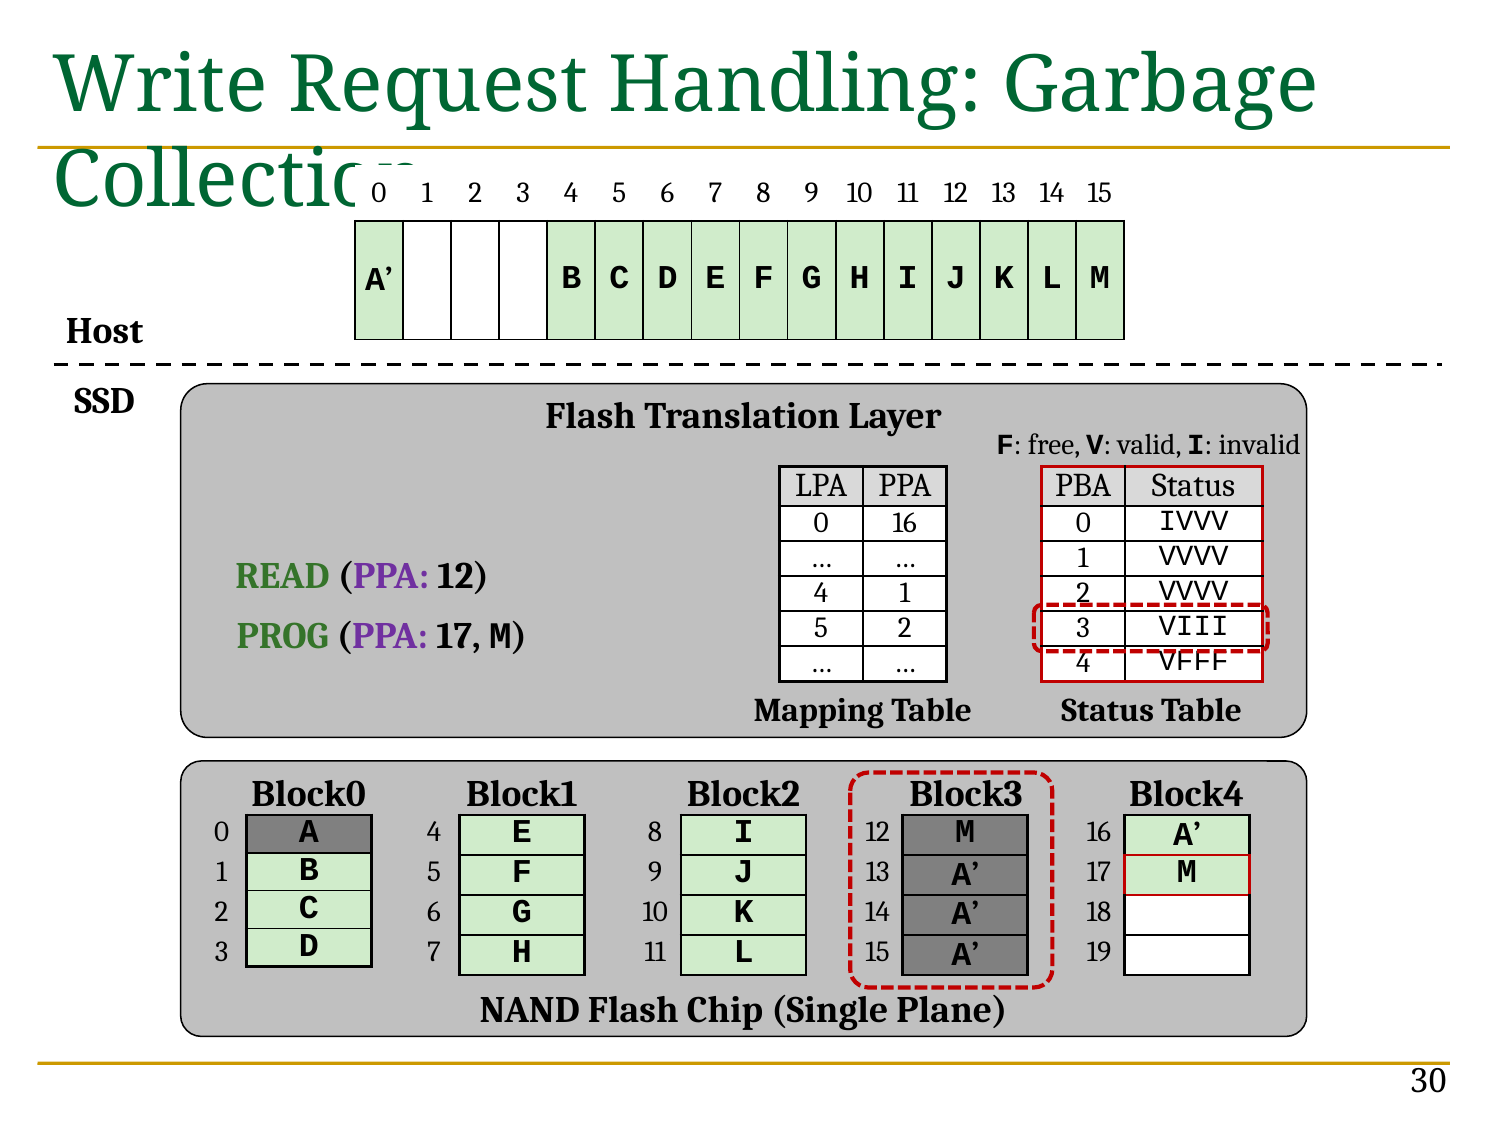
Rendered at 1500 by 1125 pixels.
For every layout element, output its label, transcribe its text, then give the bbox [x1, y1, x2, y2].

text_box Host [51, 298, 159, 358]
table_cell H [461, 936, 583, 974]
text_box NAND Flash Chip (Single Plane) [180, 760, 1307, 1037]
table_header 4 [547, 165, 595, 220]
table_header 14 [1028, 165, 1076, 220]
slide_number 30 [1111, 1036, 1462, 1112]
table_header 16 [1075, 815, 1123, 855]
table_cell IVVV [1126, 507, 1261, 540]
table_cell H [837, 222, 883, 339]
table_header PPA [864, 468, 945, 505]
table_cell [1126, 896, 1248, 934]
table_cell F [740, 222, 787, 339]
table_header LPA [781, 468, 862, 505]
table_cell 4 [1043, 652, 1124, 680]
text_box F: free, V: valid, I: invalid [981, 417, 1316, 468]
table_cell C [248, 891, 370, 928]
text_box READ (PPA: 12) [135, 543, 589, 604]
table_cell G [461, 896, 583, 934]
table_cell 2 [1043, 577, 1124, 604]
table_cell VVVV [1126, 542, 1261, 575]
table_header 5 [595, 165, 643, 220]
table_cell A’ [356, 222, 402, 339]
table_cell … [781, 647, 862, 680]
table_header 13 [980, 165, 1028, 220]
table_cell J [682, 856, 805, 894]
table_cell D [248, 929, 370, 965]
table_cell 0 [781, 507, 862, 540]
table_cell 11 [631, 935, 679, 975]
table_cell K [981, 222, 1027, 339]
table_header PBA [1043, 468, 1124, 505]
table_cell [1126, 936, 1248, 974]
table_header 11 [884, 165, 932, 220]
table_cell 9 [631, 855, 679, 895]
table_cell 2 [864, 612, 945, 645]
table_header 2 [451, 165, 499, 220]
table_header 15 [1076, 165, 1124, 220]
table_cell K [682, 896, 805, 934]
table_cell J [933, 222, 979, 339]
table_cell C [596, 222, 642, 339]
table_cell 4 [781, 577, 862, 610]
table_cell … [864, 647, 945, 680]
table_header 3 [499, 165, 547, 220]
table_cell 7 [410, 935, 458, 975]
table_cell L [682, 936, 805, 974]
title Write Request Handling: Garbage Collection [37, 24, 1450, 200]
table_header 0 [355, 165, 403, 220]
table_header 1 [403, 165, 451, 220]
table_header E [461, 822, 583, 854]
text_box Block2 [672, 761, 816, 822]
table_cell M [1077, 222, 1123, 339]
table_cell [452, 222, 498, 339]
table_header 9 [788, 165, 836, 220]
table_cell B [248, 854, 370, 890]
table_header 4 [410, 815, 458, 855]
table_cell F [461, 856, 583, 894]
table_header 8 [739, 165, 788, 220]
text_box Flash Translation Layer [180, 383, 1307, 738]
table_header I [682, 822, 805, 854]
table_cell 0 [1043, 507, 1124, 540]
table_cell 16 [864, 507, 945, 540]
table_cell [500, 222, 546, 339]
table_cell M [1126, 856, 1248, 894]
table_cell 3 [197, 935, 246, 975]
text_box Block4 [1114, 761, 1260, 822]
text_box PROG (PPA: 17, M) [154, 603, 609, 664]
table_cell [404, 222, 450, 339]
table_cell G [788, 222, 835, 339]
table_cell 5 [410, 855, 458, 895]
text_box Status Table [1046, 680, 1258, 736]
table_header 8 [631, 815, 679, 855]
table_header A [248, 822, 370, 852]
table_cell 10 [631, 895, 679, 935]
table_cell E [692, 222, 739, 339]
table_cell 6 [410, 895, 458, 935]
table_header 12 [932, 165, 980, 220]
text_box Mapping Table [738, 680, 988, 736]
text_box Block1 [451, 761, 593, 822]
text_box Block3 [894, 761, 1038, 772]
table_header Status [1126, 468, 1261, 505]
table_cell D [644, 222, 691, 339]
text_box [1033, 604, 1268, 652]
table_cell 18 [1075, 895, 1123, 935]
table_header A’ [1126, 822, 1248, 854]
table_header 0 [197, 815, 246, 855]
table_header 10 [836, 165, 884, 220]
table_cell B [548, 222, 594, 339]
table_cell 1 [1043, 542, 1124, 575]
table_header 7 [691, 165, 739, 220]
text_box Block0 [236, 761, 381, 822]
table_cell … [781, 542, 862, 575]
table_cell VVVV [1126, 577, 1261, 604]
table_cell 17 [1075, 855, 1123, 895]
text_box [850, 772, 1053, 988]
table_cell 1 [864, 577, 945, 610]
text_box SSD [59, 372, 150, 428]
table_cell … [864, 542, 945, 575]
table_cell I [885, 222, 931, 339]
table_cell VFFF [1126, 652, 1261, 680]
table_cell 5 [781, 612, 862, 645]
table_cell 19 [1075, 935, 1123, 975]
table_cell 1 [197, 855, 246, 895]
table_header 6 [643, 165, 691, 220]
table_cell 2 [197, 895, 246, 935]
table_cell L [1029, 222, 1075, 339]
